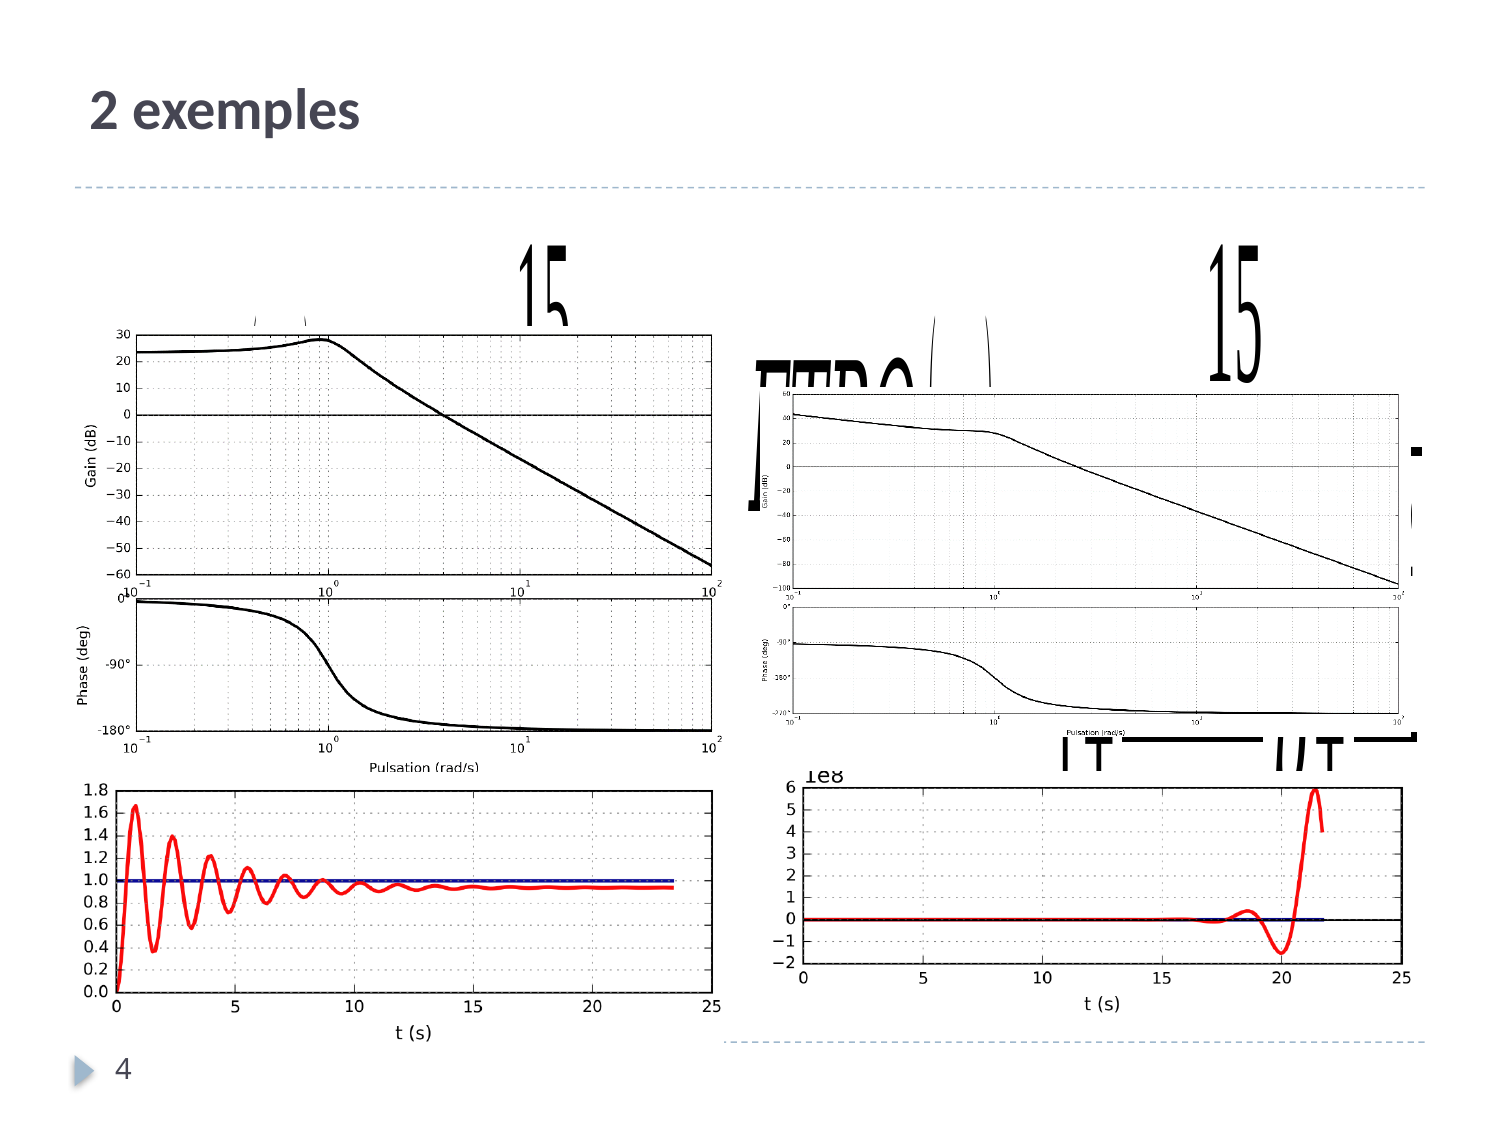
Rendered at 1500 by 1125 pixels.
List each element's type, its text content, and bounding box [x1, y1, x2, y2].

picture [760, 387, 1411, 738]
picture [73, 326, 724, 1044]
title 2 exemples [75, 24, 1425, 188]
slide_number 4 [100, 1055, 426, 1103]
picture [763, 770, 1414, 1015]
